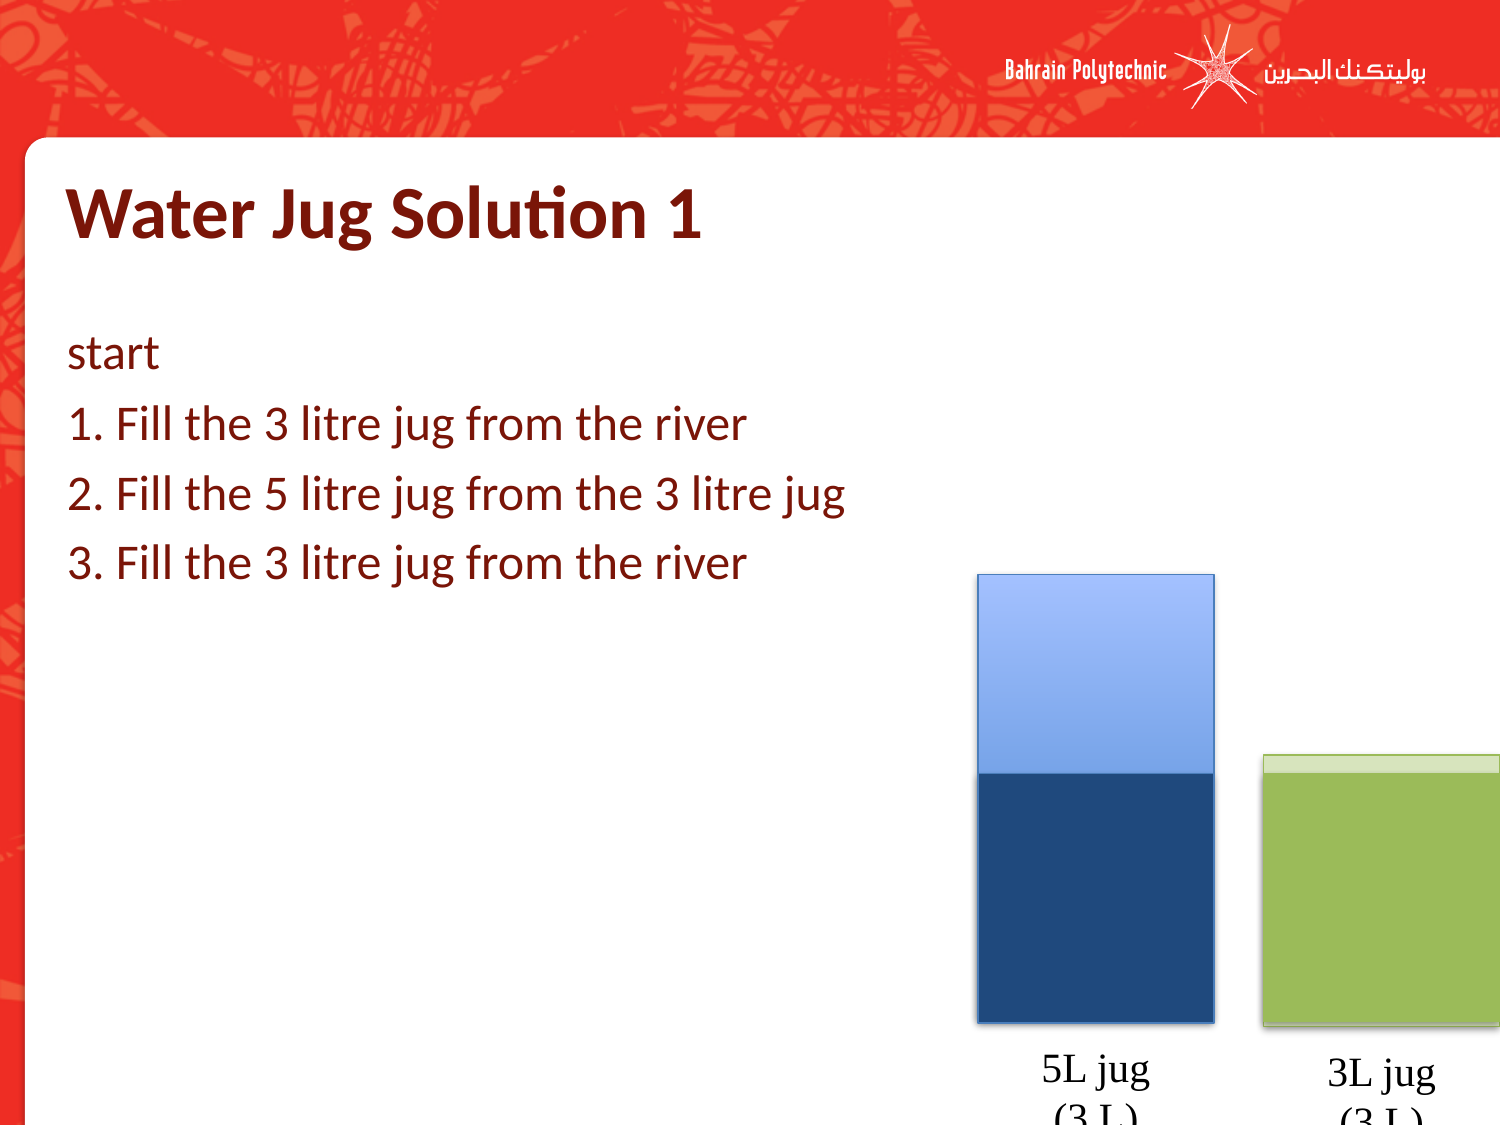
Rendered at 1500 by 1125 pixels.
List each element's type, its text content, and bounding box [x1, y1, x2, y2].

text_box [1263, 754, 1500, 1125]
list start 1. Fill the 3 litre jug from the river 2. Fill the 5 litre jug from the 3 litre jug 3. Fill the 3 litre jug from the river [50, 312, 1425, 1005]
title Water Jug Solution 1 [50, 125, 1425, 293]
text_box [977, 574, 1215, 1125]
picture [0, 0, 1500, 1125]
